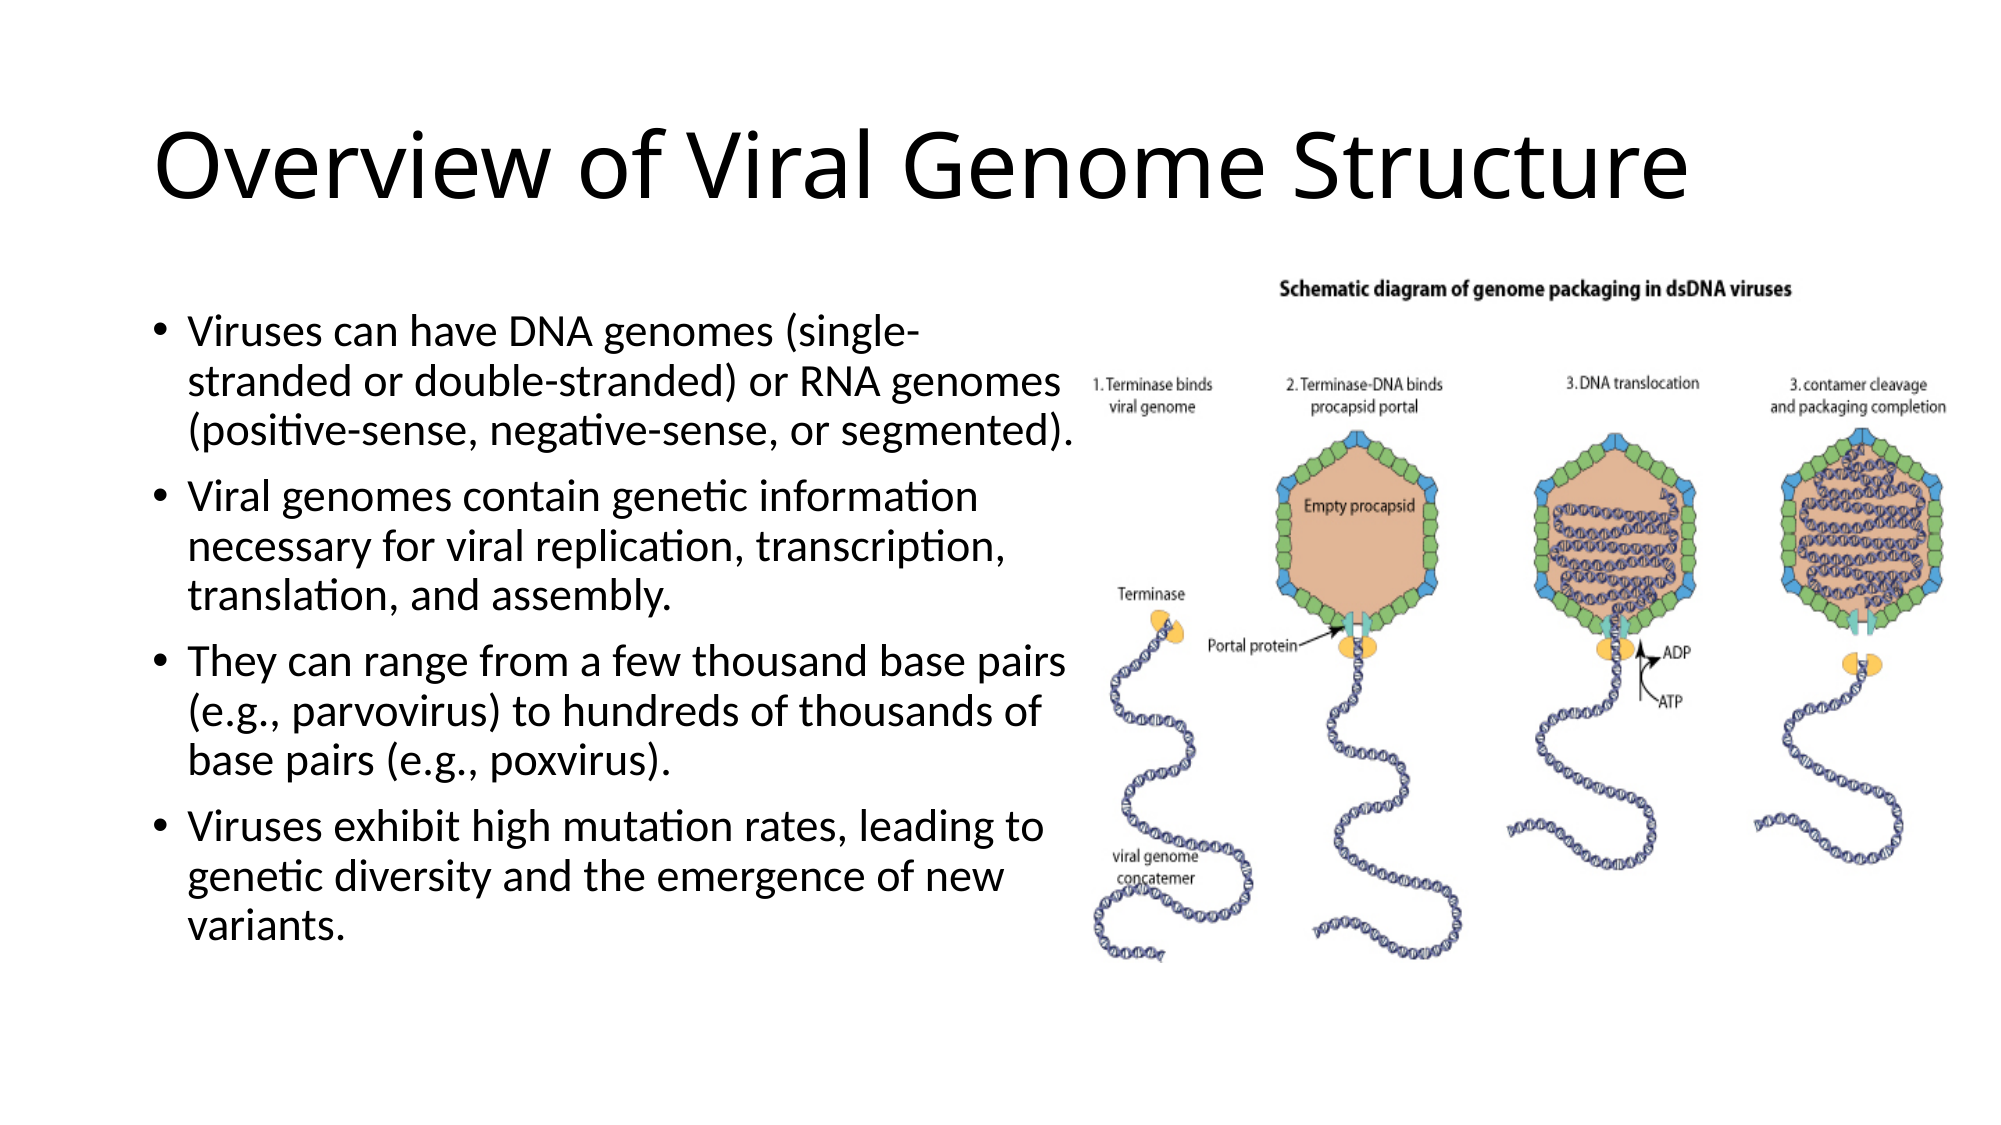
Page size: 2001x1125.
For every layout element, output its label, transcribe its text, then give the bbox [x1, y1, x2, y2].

list Viruses can have DNA genomes (single-stranded or double-stranded) or RNA genomes (positive-sense, negative-sense, or segmented). Viral genomes contain genetic information necessary for viral replication, transcription, translation, and assembly. They can range from a few thousand base pairs (e.g., parvovirus) to hundreds of thousands of base pairs (e.g., poxvirus). Viruses exhibit high mutation rates, leading to genetic diversity and the emergence of new variants. [137, 299, 1092, 1014]
title Overview of Viral Genome Structure [137, 59, 1863, 278]
picture [1091, 277, 1948, 963]
